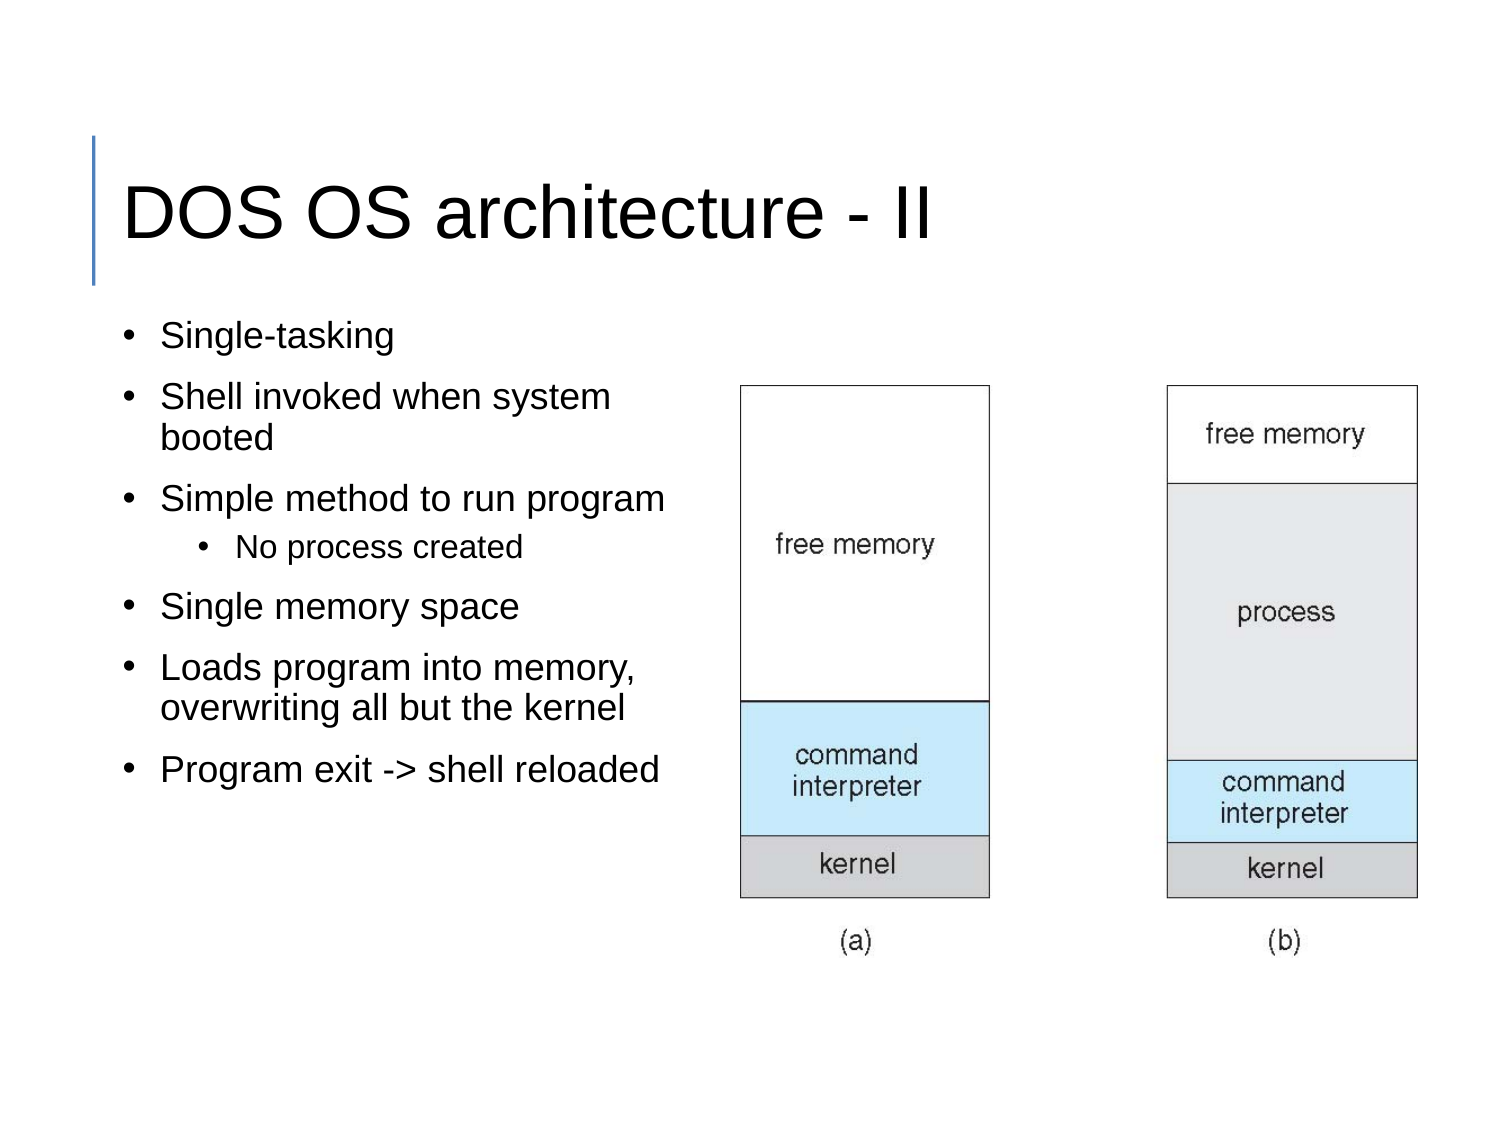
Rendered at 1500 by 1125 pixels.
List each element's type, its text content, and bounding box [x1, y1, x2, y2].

picture [740, 385, 1418, 959]
list Single-tasking Shell invoked when system booted Simple method to run program No process created Single memory space Loads program into memory, overwriting all but the kernel Program exit -> shell reloaded [122, 316, 672, 1004]
title DOS OS architecture - II [122, 176, 1500, 252]
